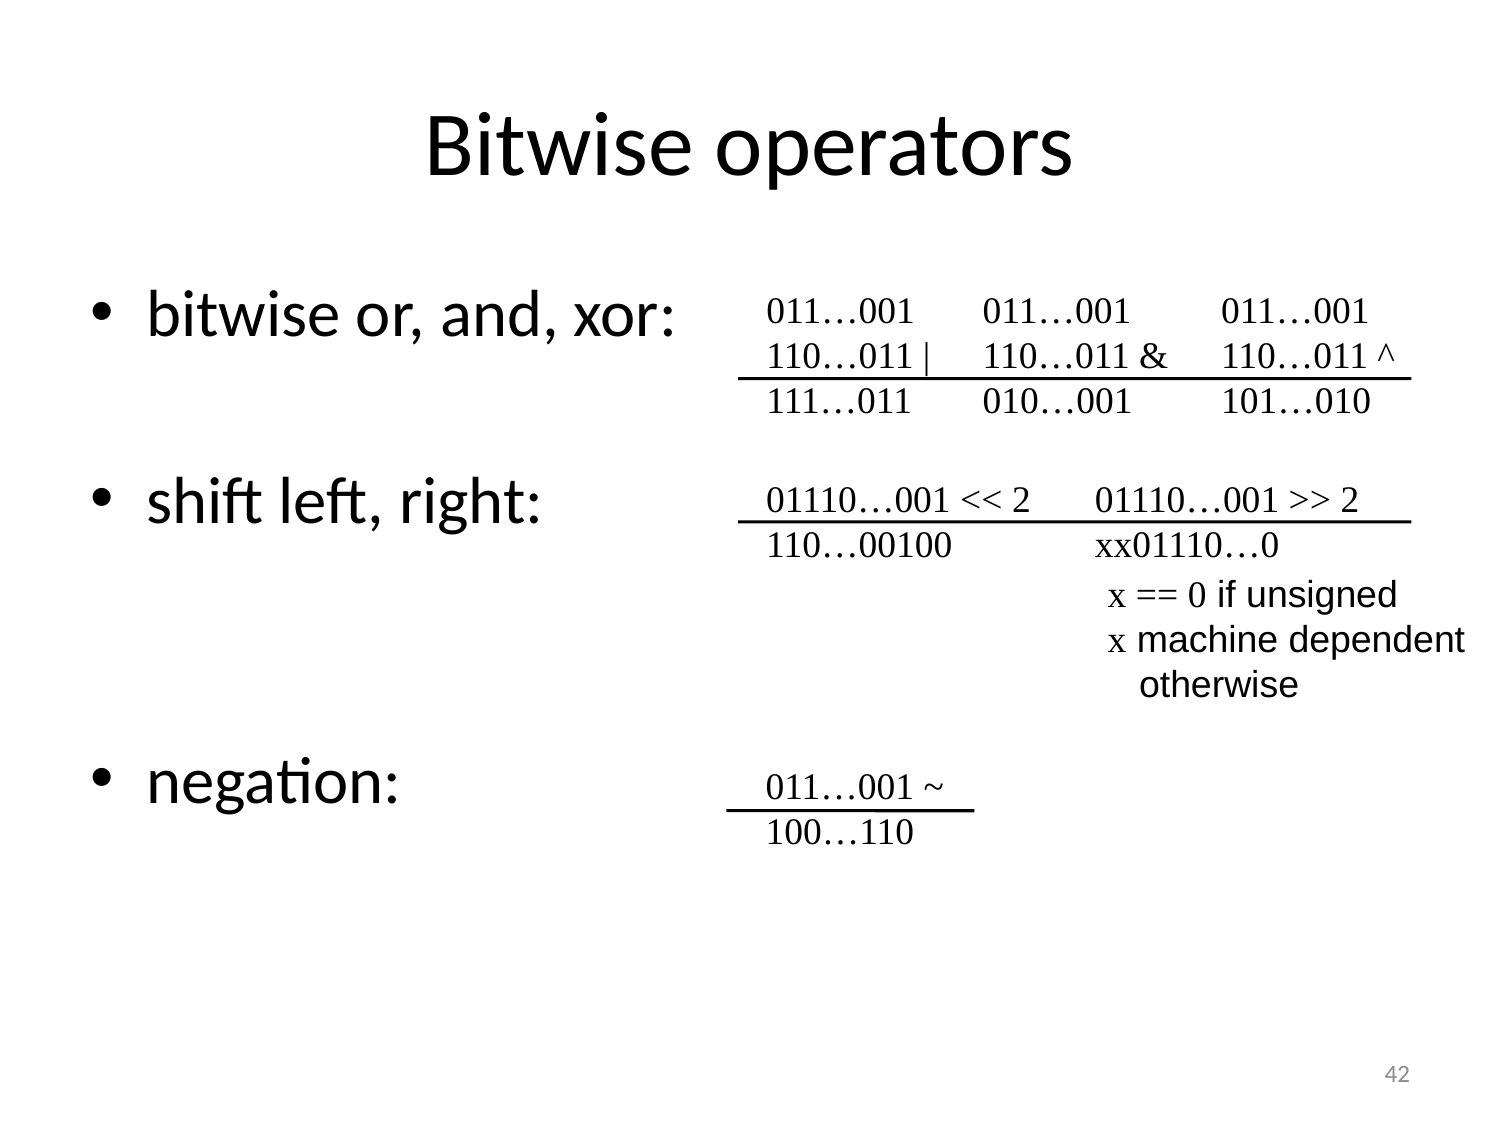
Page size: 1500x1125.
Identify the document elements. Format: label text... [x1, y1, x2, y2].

text_box x == 0 if unsigned x machine dependent otherwise [1092, 562, 1481, 713]
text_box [738, 278, 1412, 430]
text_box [738, 467, 1412, 574]
list bitwise or, and, xor: shift left, right: negation: [75, 262, 1425, 1005]
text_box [725, 754, 975, 861]
title Bitwise operators [75, 45, 1425, 233]
slide_number 42 [1074, 1042, 1425, 1103]
